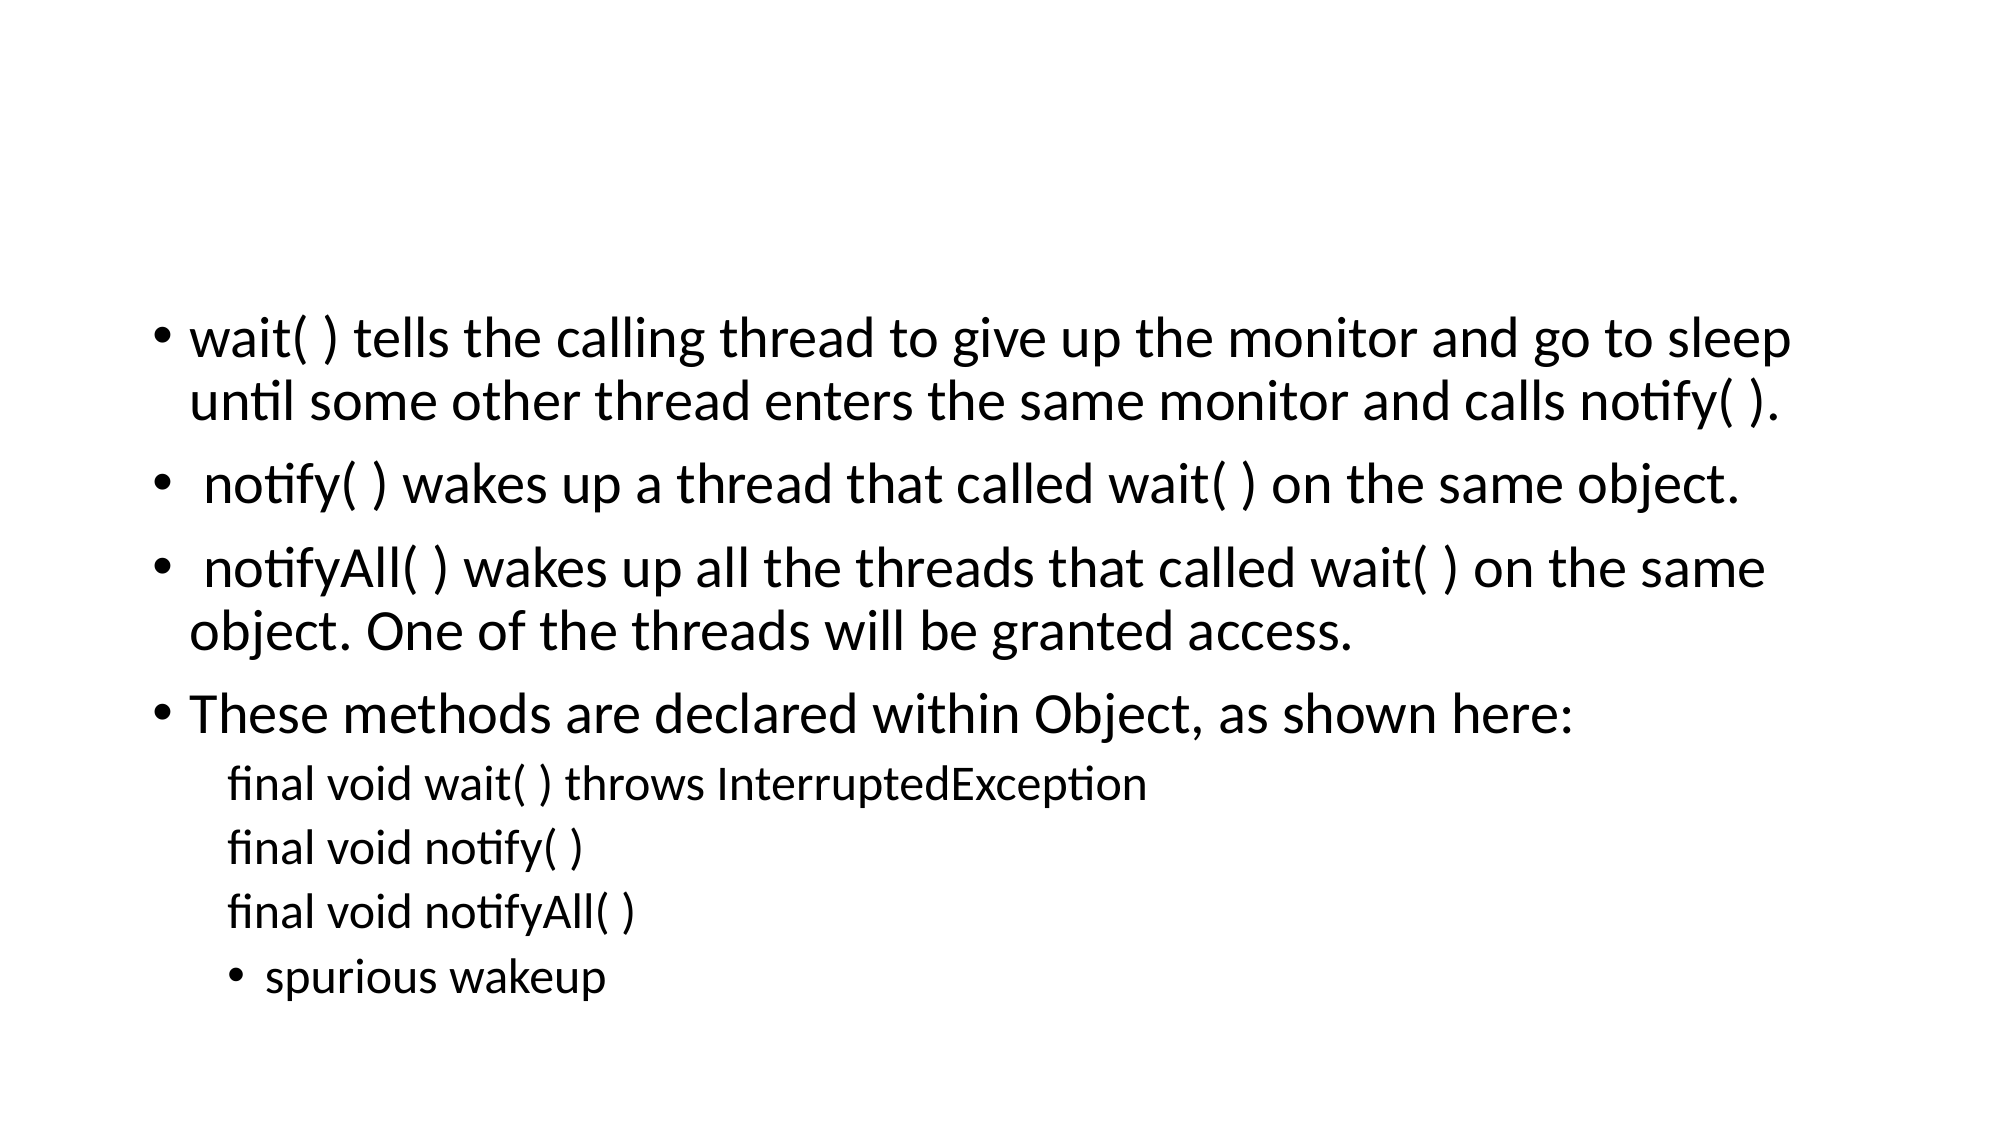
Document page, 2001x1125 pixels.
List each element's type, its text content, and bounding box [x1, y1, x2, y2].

list wait( ) tells the calling thread to give up the monitor and go to sleep until some other thread enters the same monitor and calls notify( ). notify( ) wakes up a thread that called wait( ) on the same object. notifyAll( ) wakes up all the threads that called wait( ) on the same object. One of the threads will be granted access. These methods are declared within Object, as shown here: final void wait( ) throws InterruptedException final void notify( ) final void notifyAll( ) spurious wakeup [137, 299, 1863, 1014]
